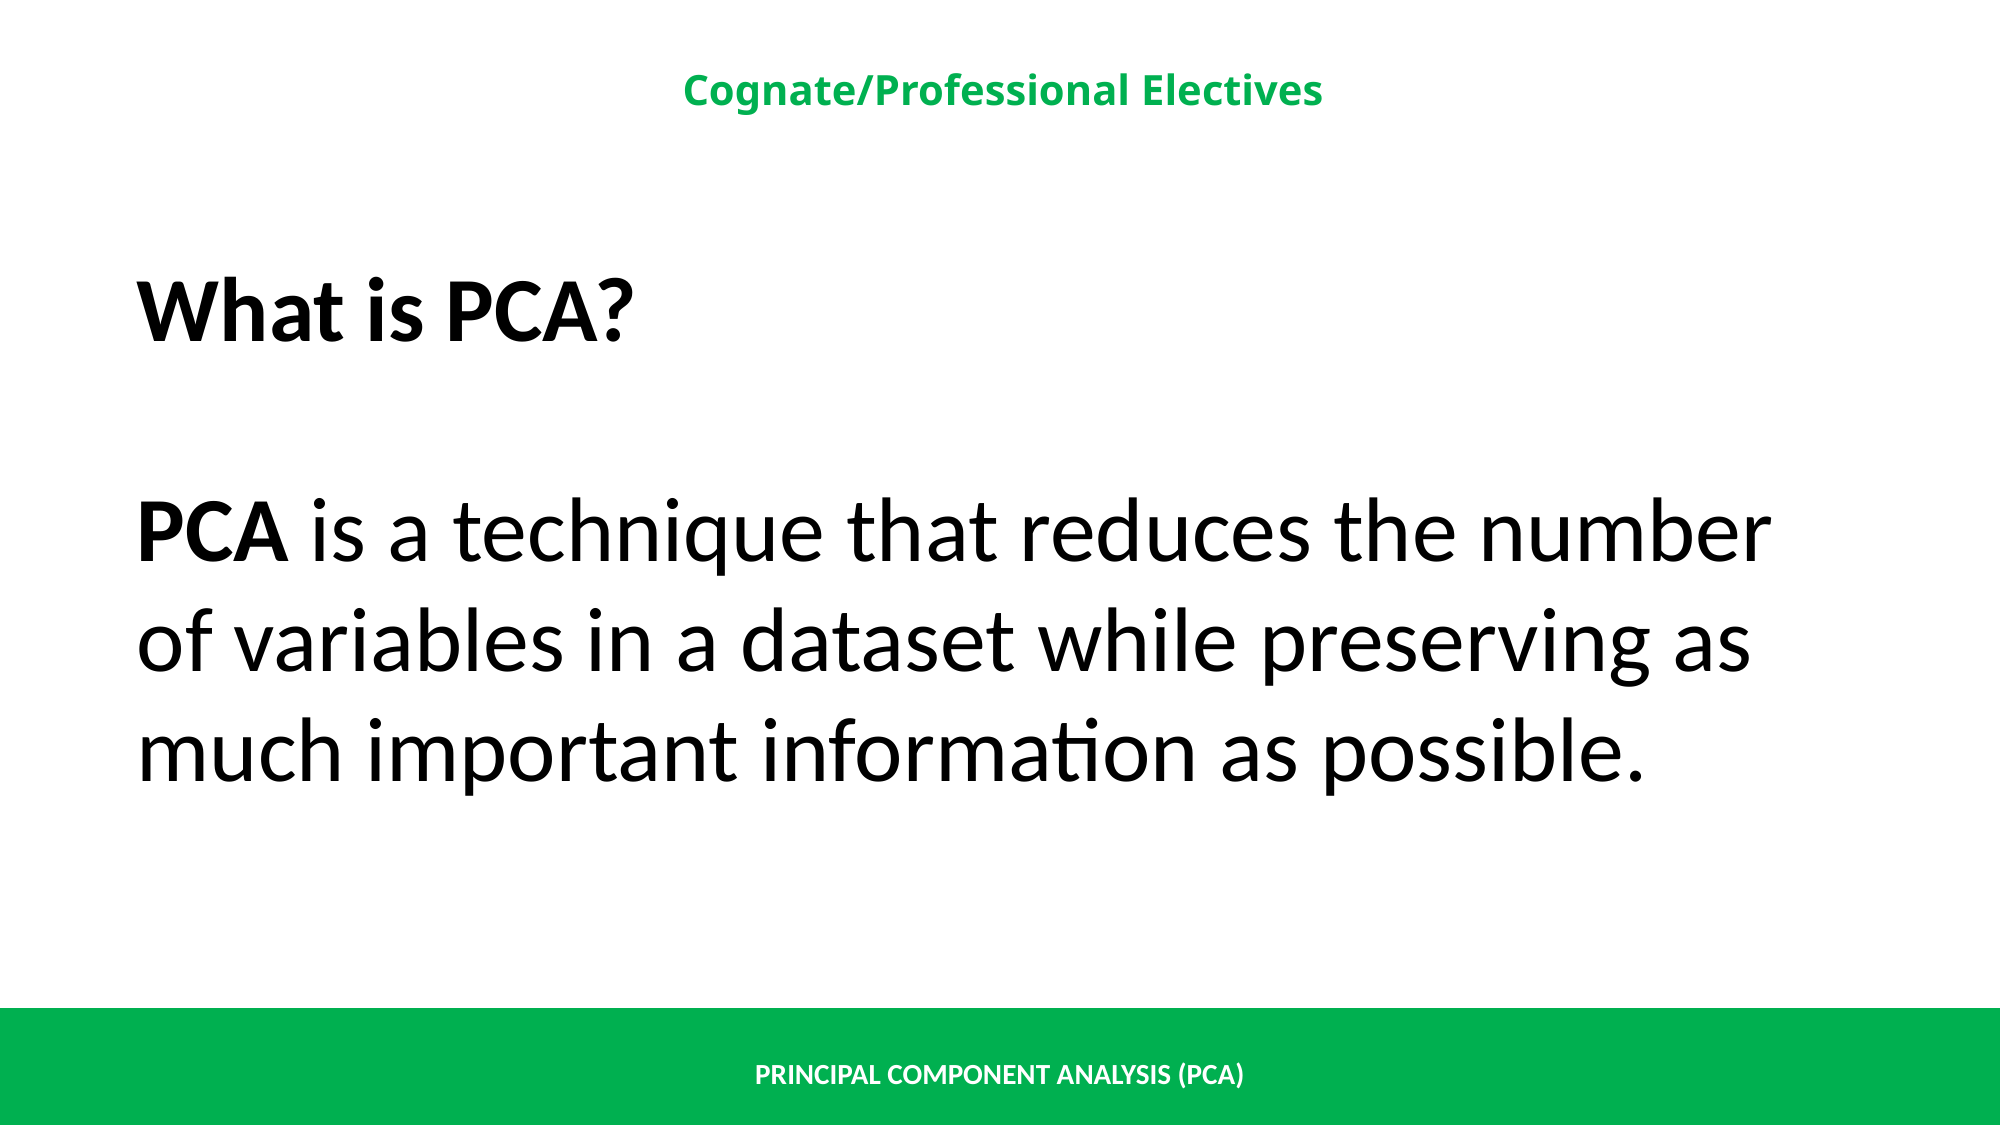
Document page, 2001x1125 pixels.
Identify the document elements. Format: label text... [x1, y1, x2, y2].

text_box What is PCA? PCA is a technique that reduces the number of variables in a dataset while preserving as much important information as possible. [121, 242, 1854, 808]
